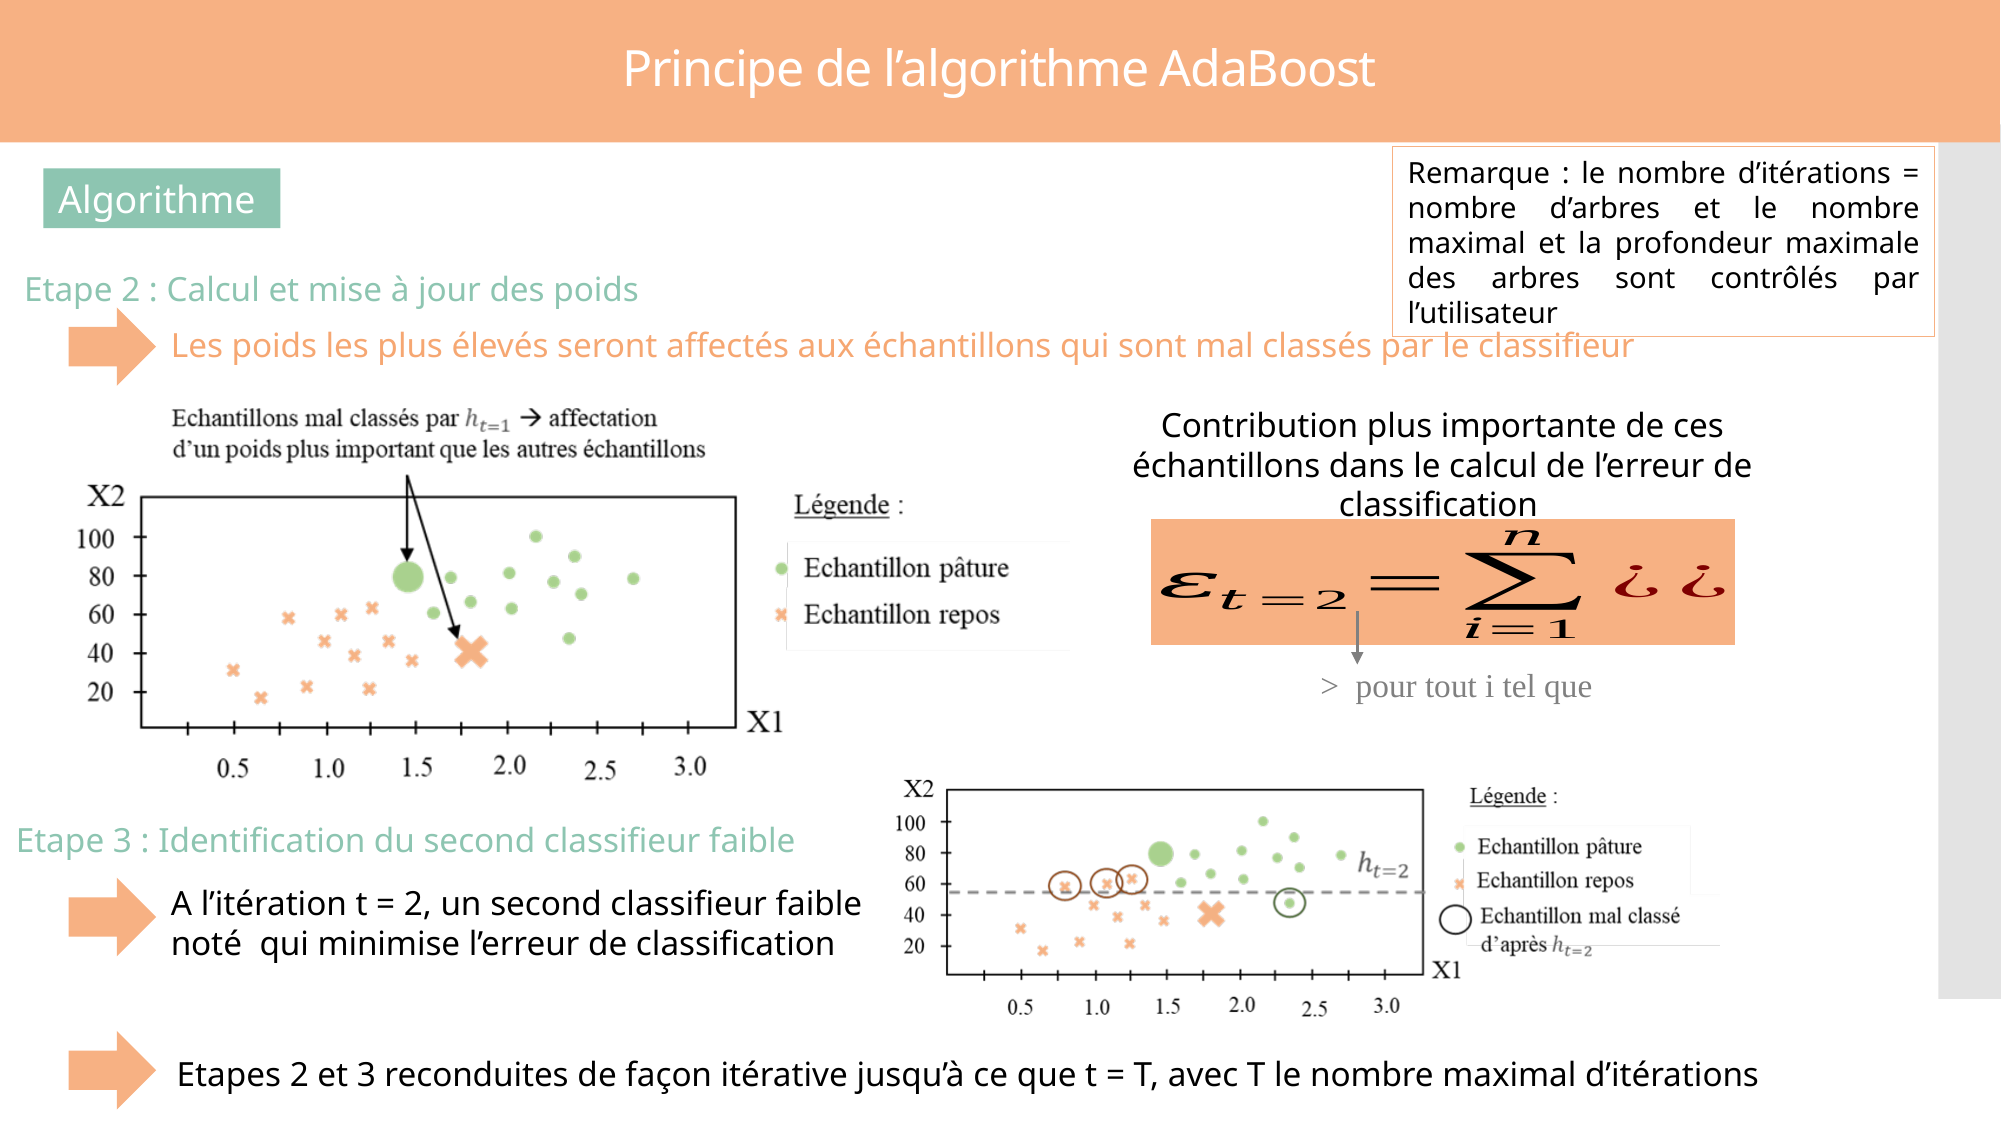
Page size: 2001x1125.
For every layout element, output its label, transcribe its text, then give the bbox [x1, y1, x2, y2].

text_box [67, 876, 157, 958]
text_box [0, 143, 599, 1042]
text_box Principe de l’algorithme AdaBoost [0, 1, 2000, 140]
text_box [67, 306, 157, 387]
picture [53, 393, 1721, 1035]
text_box Contribution plus importante de ces échantillons dans le calcul de l’erreur de classification [1086, 396, 1800, 531]
text_box Remarque : le nombre d’itérations = nombre d’arbres et le nombre maximal et la profondeur maximale des arbres sont contrôlés par l’utilisateur [1392, 146, 1935, 337]
text_box [67, 1030, 157, 1111]
text_box Algorithme [43, 168, 281, 229]
text_box Etapes 2 et 3 reconduites de façon itérative jusqu’à ce que t = T, avec T le nombre maximal d’itérations [161, 1045, 1800, 1101]
text_box Etape 3 : Identification du second classifieur faible [1, 791, 812, 867]
text_box Etape 2 : Calcul et mise à jour des poids [9, 241, 655, 316]
